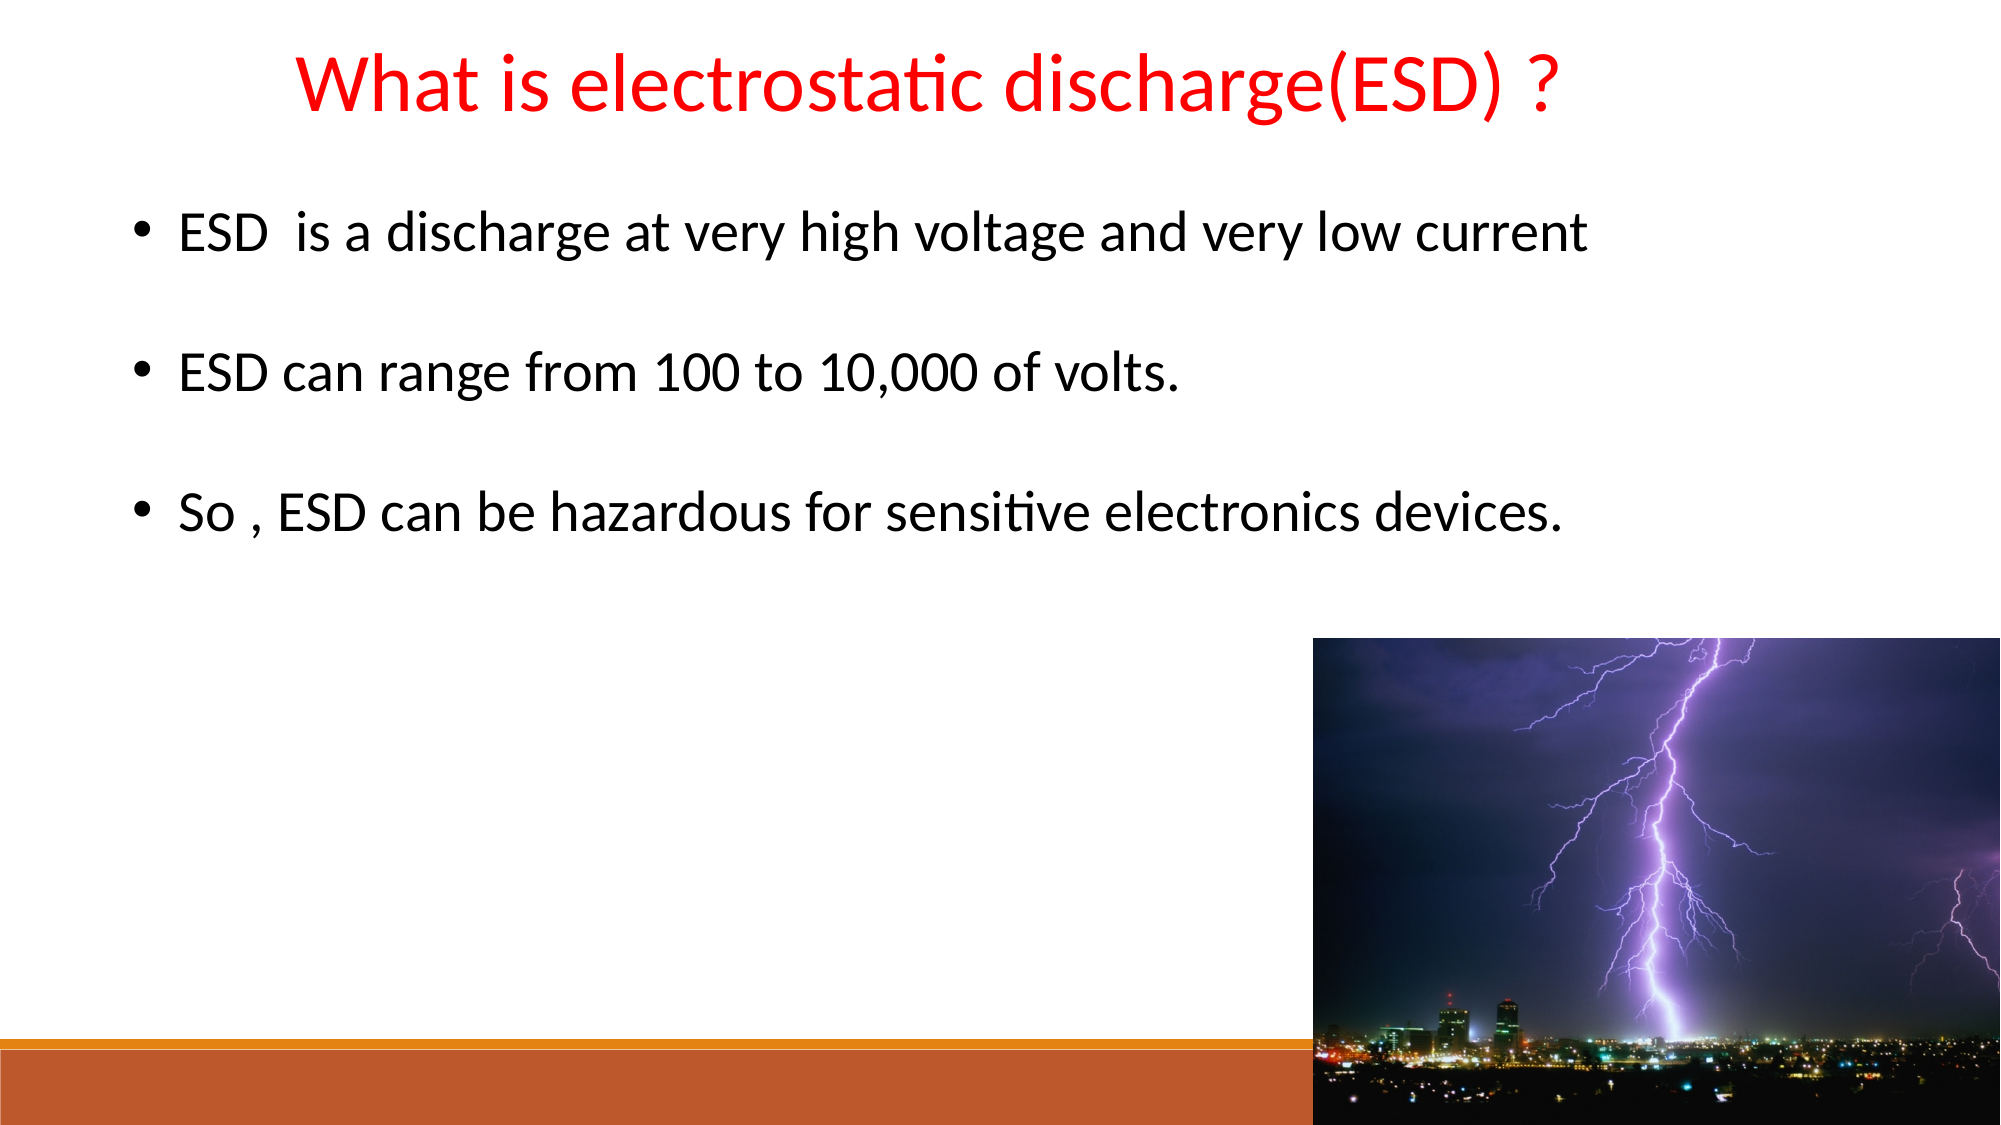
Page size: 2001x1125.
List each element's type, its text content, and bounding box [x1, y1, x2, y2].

text_box What is electrostatic discharge(ESD) ? [280, 20, 1730, 136]
picture [1312, 637, 2000, 1125]
text_box ESD is a discharge at very high voltage and very low current ESD can range from 100 to 10,000 of volts. So , ESD can be hazardous for sensitive electronics devices. [117, 186, 1952, 621]
